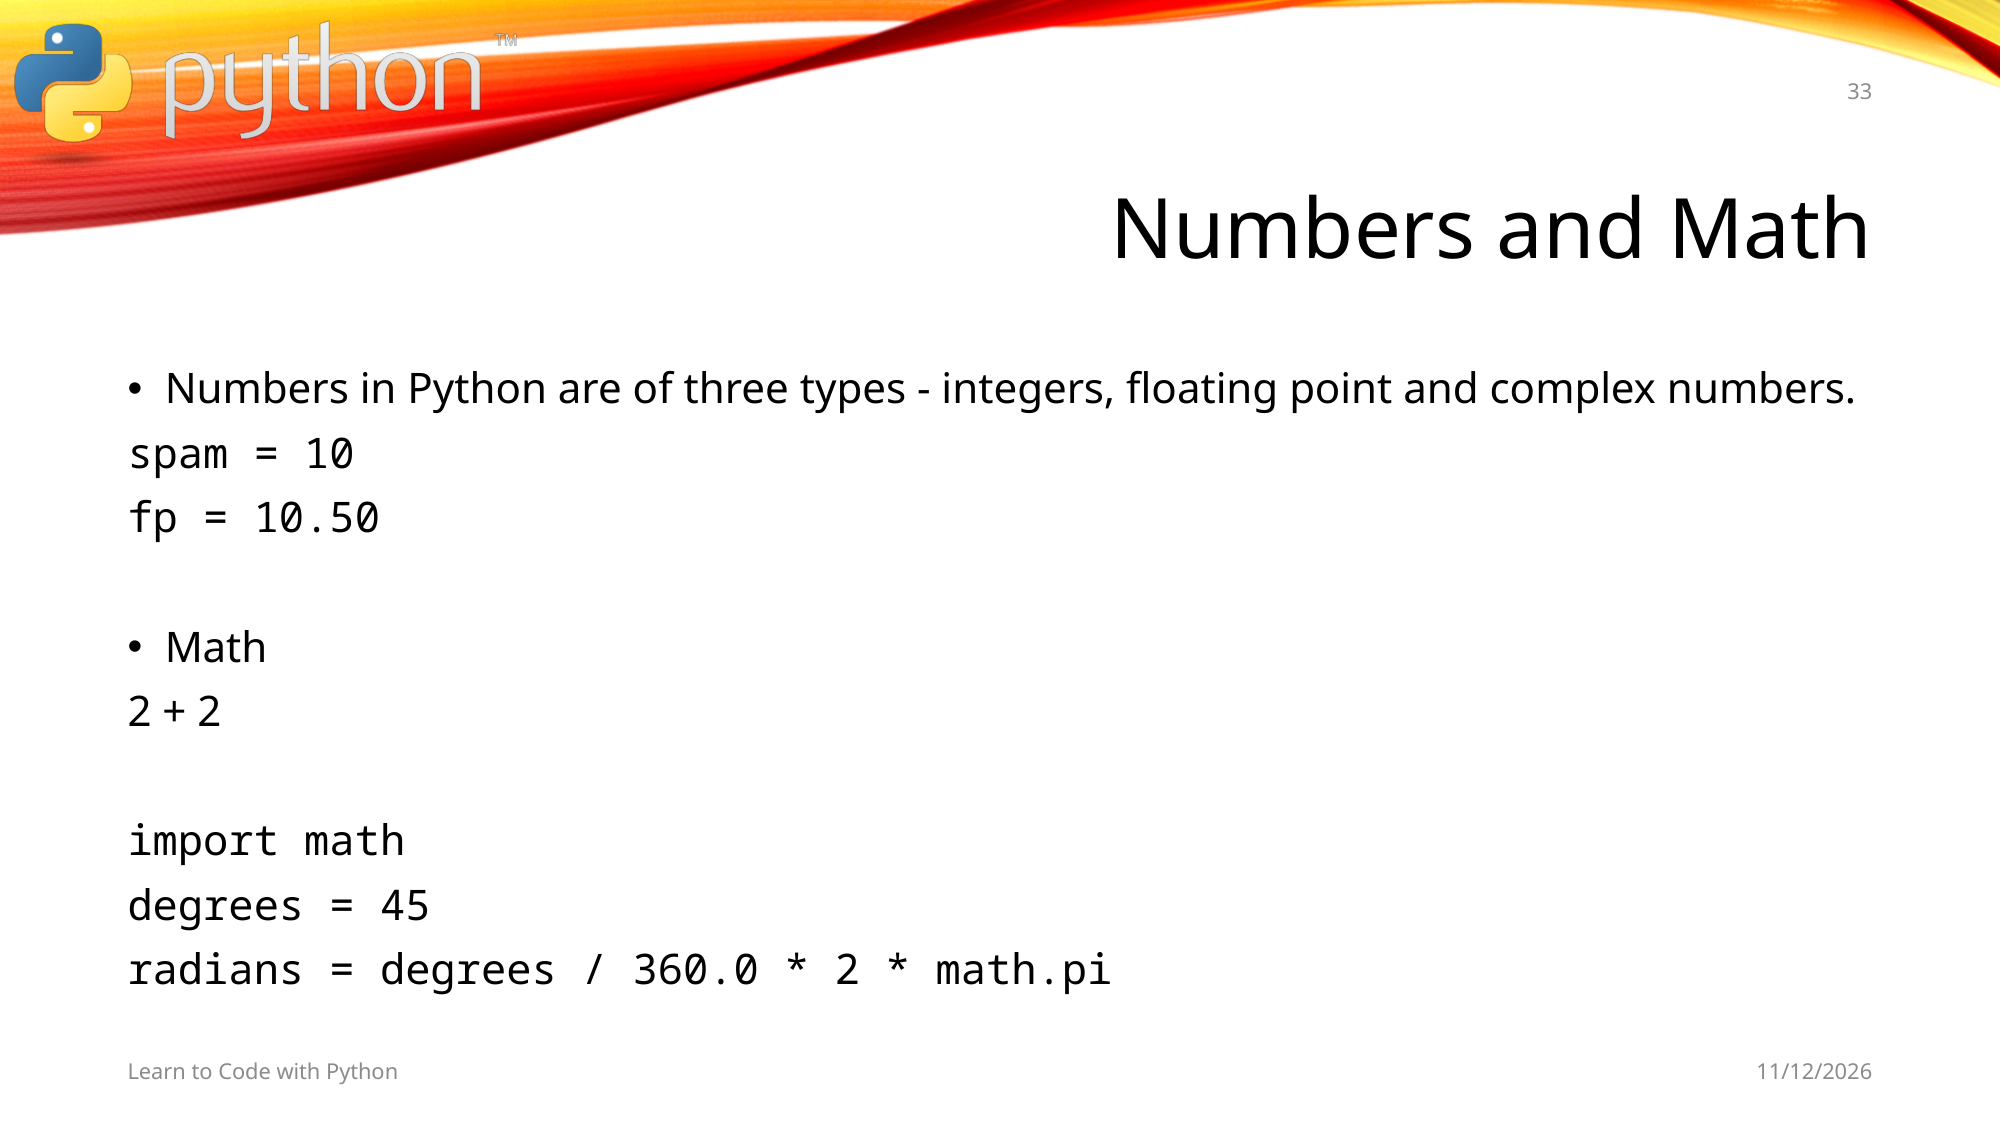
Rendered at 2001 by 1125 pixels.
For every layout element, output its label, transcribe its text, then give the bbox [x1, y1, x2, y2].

footer Learn to Code with Python [112, 1042, 1388, 1103]
list Numbers in Python are of three types - integers, floating point and complex numbers. spam = 10 fp = 10.50 Math 2 + 2 import math degrees = 45 radians = degrees / 360.0 * 2 * math.pi [112, 360, 1888, 1021]
title Numbers and Math [474, 125, 1888, 338]
picture [0, 0, 2000, 237]
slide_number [1410, 1042, 1888, 1103]
slide_number 33 [1437, 62, 1888, 123]
